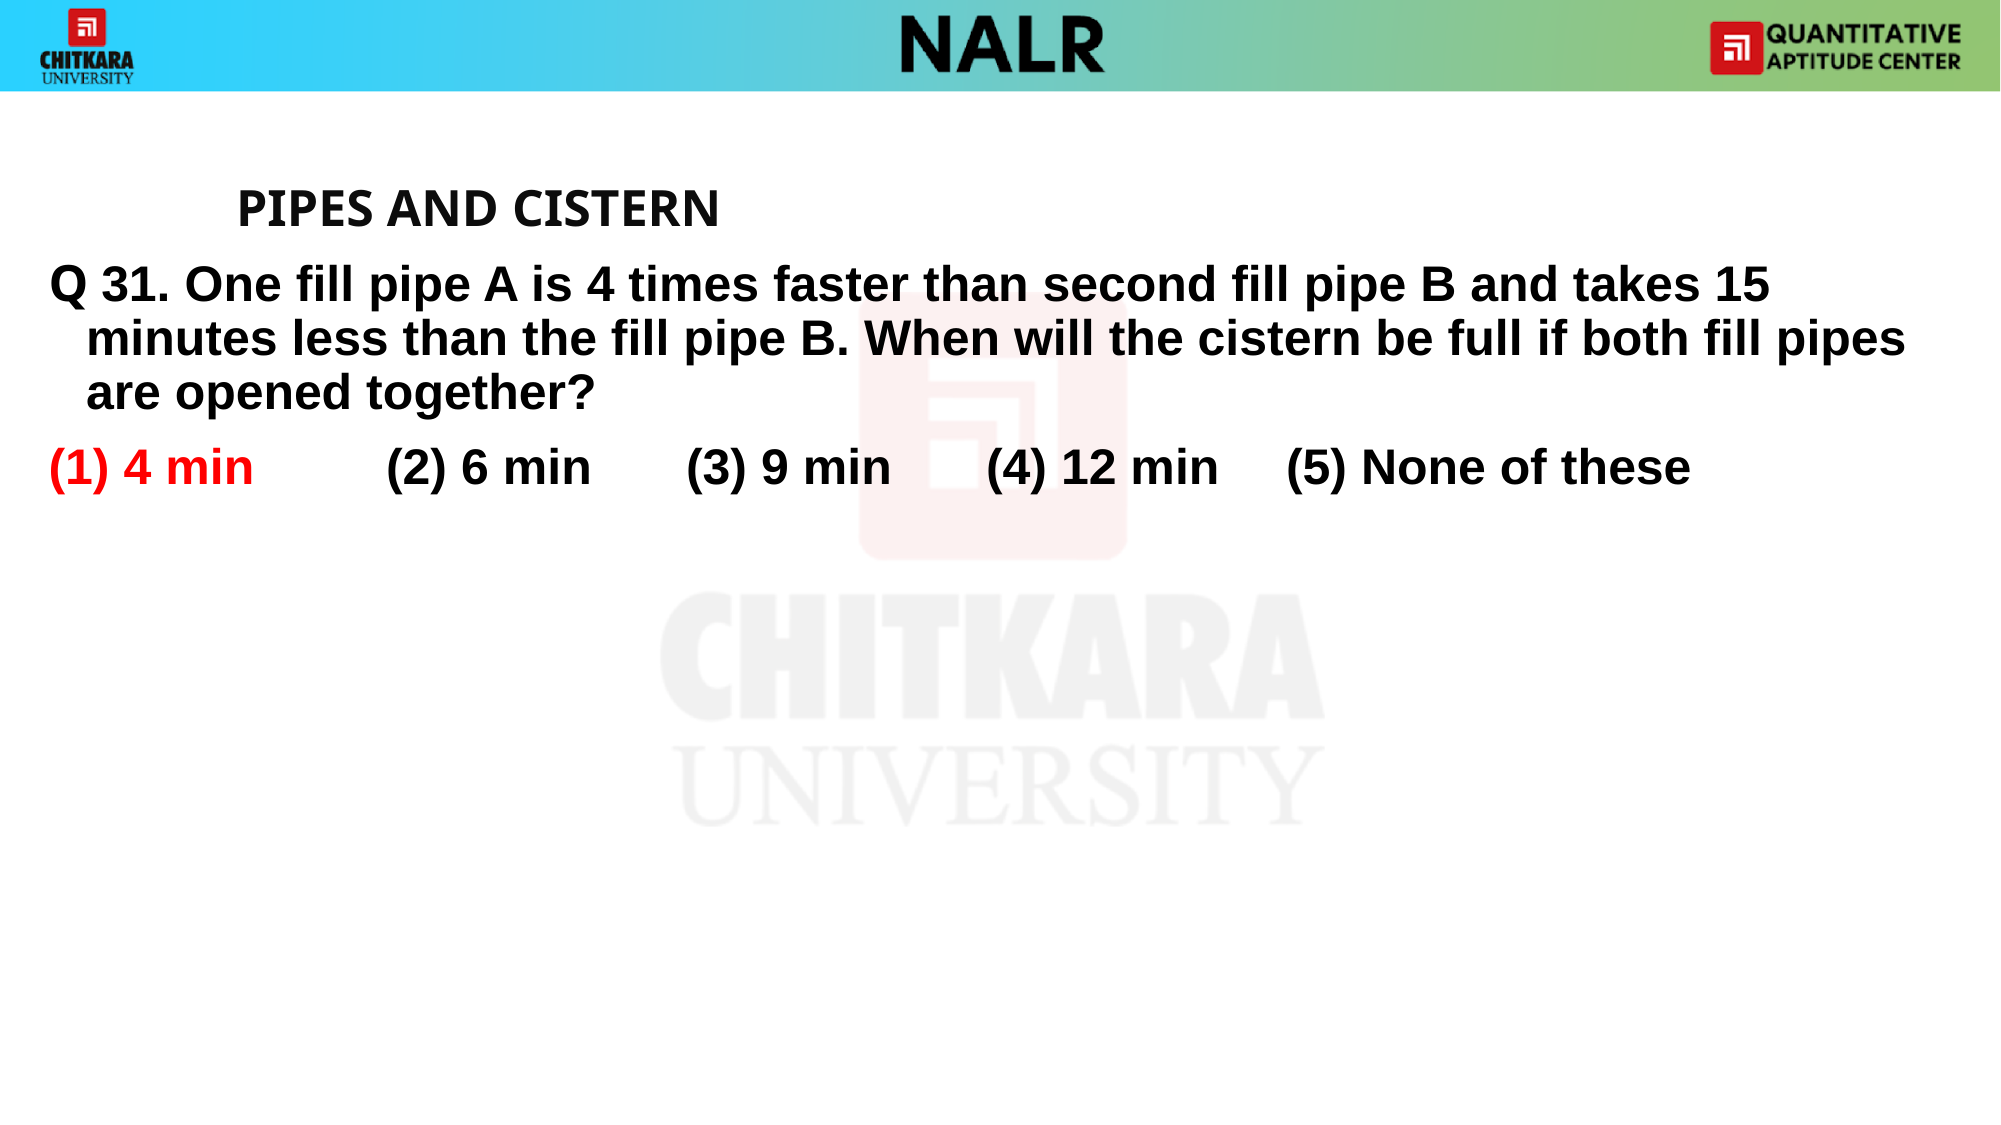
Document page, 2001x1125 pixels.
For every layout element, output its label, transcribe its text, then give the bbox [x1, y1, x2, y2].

picture [0, 0, 2001, 1125]
title [41, 31, 1959, 142]
list PIPES AND CISTERN Q 31. One fill pipe A is 4 times faster than second fill pipe B and takes 15 minutes less than the fill pipe B. When will the cistern be full if both fill pipes are opened together? (1) 4 min (2) 6 min (3) 9 min (4) 12 min (5) None of these [33, 175, 1959, 1053]
